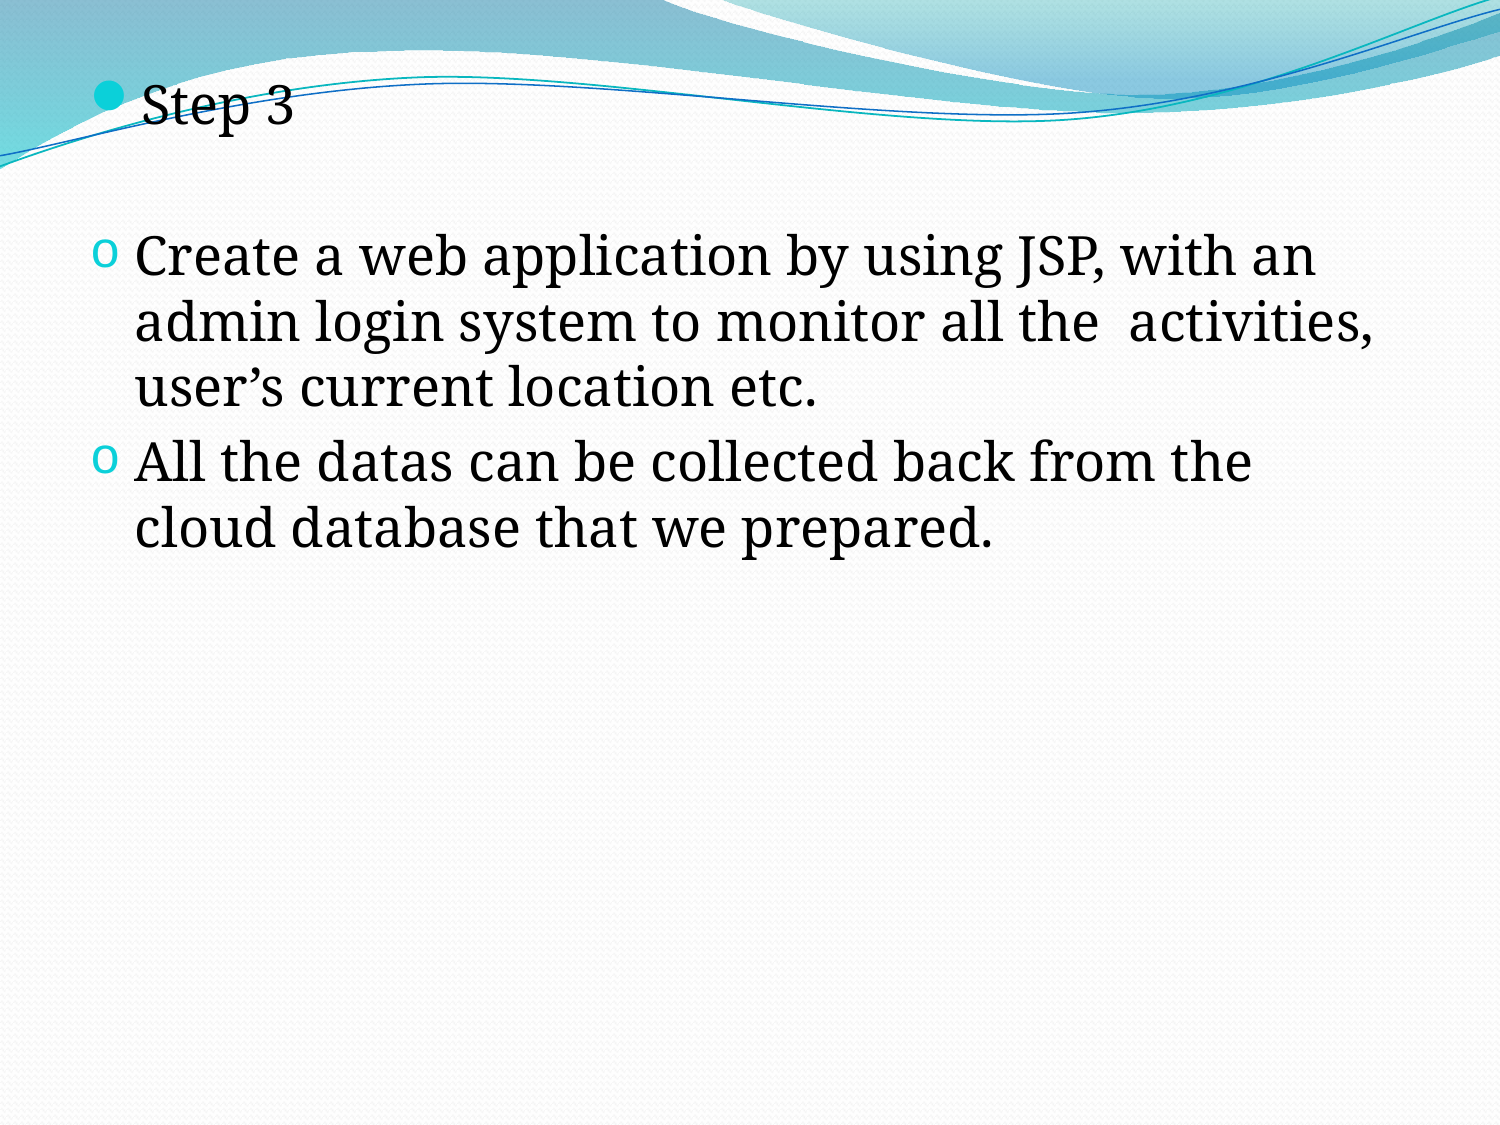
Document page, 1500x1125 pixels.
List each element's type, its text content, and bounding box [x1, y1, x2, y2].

list Step 3 Create a web application by using JSP, with an admin login system to monitor all the activities, user’s current location etc. All the datas can be collected back from the cloud database that we prepared. [75, 62, 1425, 1063]
